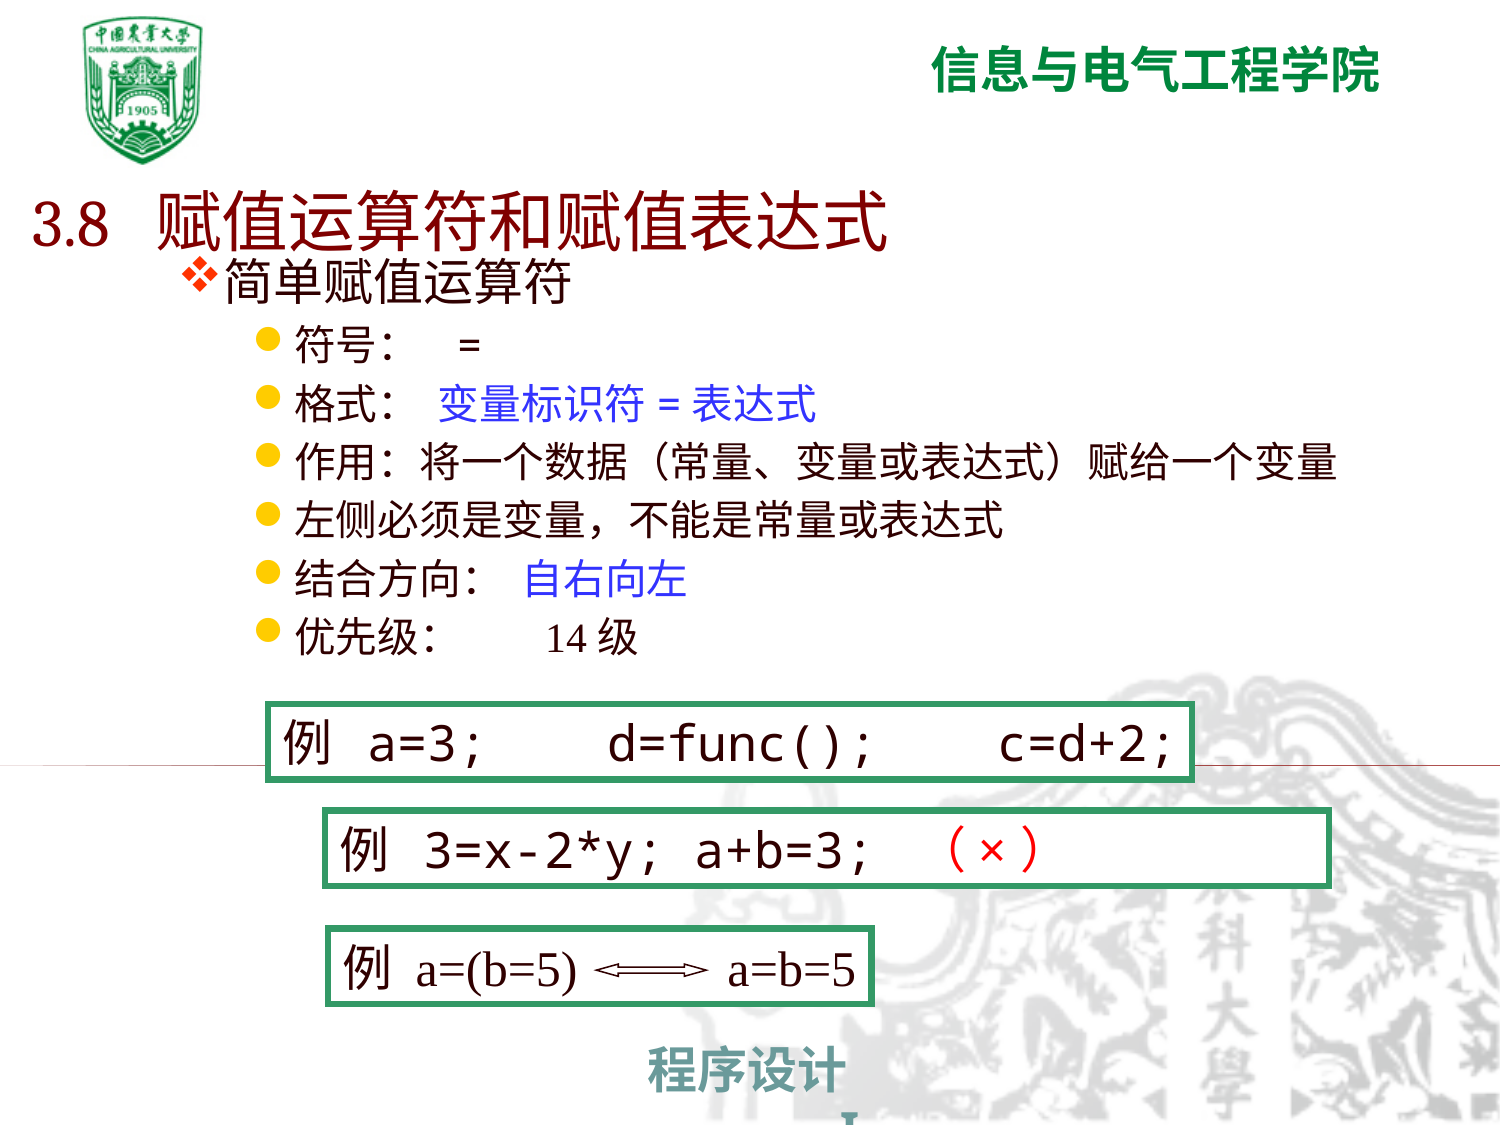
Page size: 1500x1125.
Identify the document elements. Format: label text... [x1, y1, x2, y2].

picture [595, 397, 1500, 765]
text_box 例 a=3; d=func(); c=d+2; [268, 704, 1193, 780]
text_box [324, 928, 875, 1005]
picture [80, 15, 206, 168]
text_box 例 3=x-2*y; a+b=3; （×） [324, 810, 1329, 886]
subtitle 3.8 赋值运算符和赋值表达式 [0, 172, 1325, 291]
picture [595, 766, 1500, 1125]
text_box 简单赋值运算符 符号： = 格式： 变量标识符=表达式 作用：将一个数据（常量、变量或表达式）赋给一个变量 左侧必须是变量，不能是常量或表达式 结合方向： 自右向左 优先级： 14级 [12, 243, 1436, 510]
